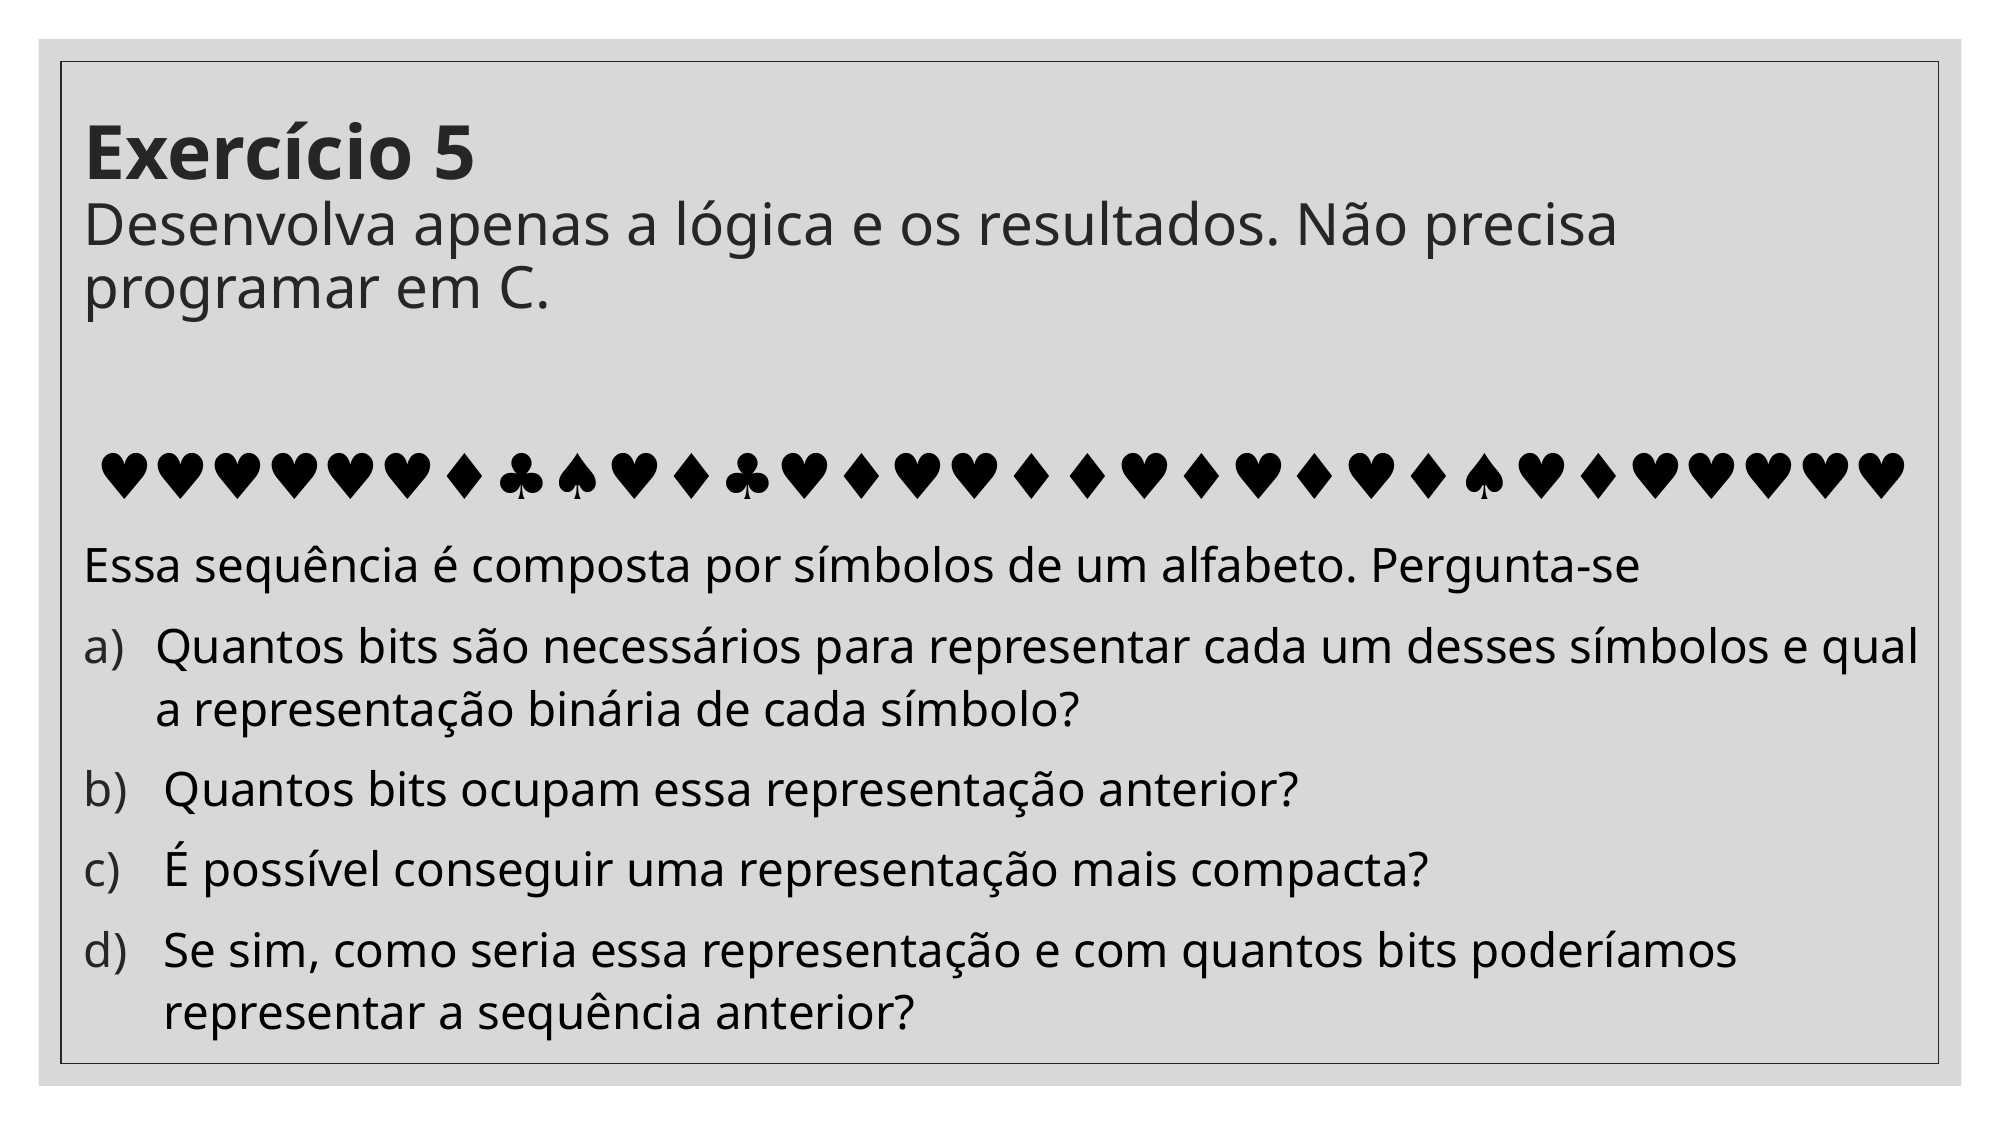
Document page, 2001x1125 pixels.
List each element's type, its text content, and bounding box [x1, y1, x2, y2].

title Exercício 5 Desenvolva apenas a lógica e os resultados. Não precisa programar em C. [68, 105, 1940, 331]
list ♥♥♥♥♥♥♦♣♠♥♦♣♥♦♥♥♦♦♥♦♥♦♥♦♠♥♦♥♥♥♥♥ Essa sequência é composta por símbolos de um alfabeto. Pergunta-se Quantos bits são necessários para representar cada um desses símbolos e qual a representação binária de cada símbolo? Quantos bits ocupam essa representação anterior? É possível conseguir uma representação mais compacta? Se sim, como seria essa representação e com quantos bits poderíamos representar a sequência anterior? [68, 420, 1940, 1060]
